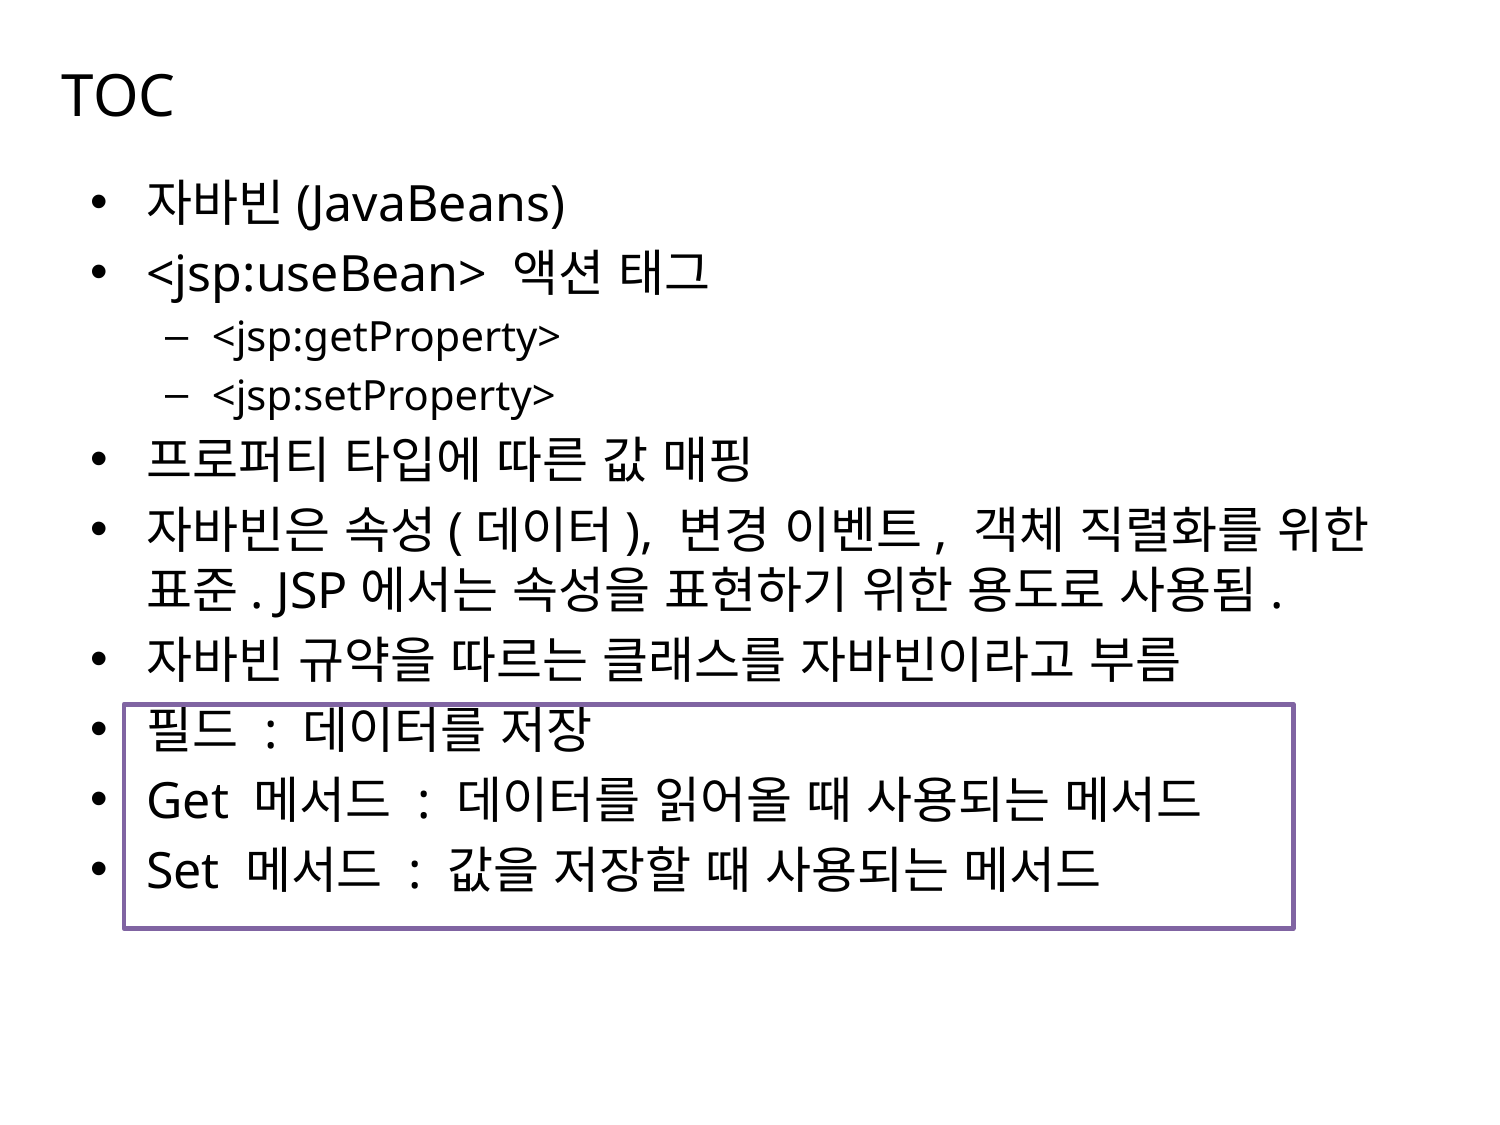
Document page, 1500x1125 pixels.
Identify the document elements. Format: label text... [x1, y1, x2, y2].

text_box [123, 704, 1294, 929]
title TOC [46, 45, 1465, 141]
list 자바빈(JavaBeans) <jsp:useBean> 액션 태그 <jsp:getProperty> <jsp:setProperty> 프로퍼티 타입에 따른 값 매핑 자바빈은 속성(데이터), 변경 이벤트, 객체 직렬화를 위한 표준. JSP에서는 속성을 표현하기 위한 용도로 사용됨. 자바빈 규약을 따르는 클래스를 자바빈이라고 부름 필드 : 데이터를 저장 Get 메서드 : 데이터를 읽어올 때 사용되는 메서드 Set 메서드 : 값을 저장할 때 사용되는 메서드 [75, 164, 1425, 1005]
